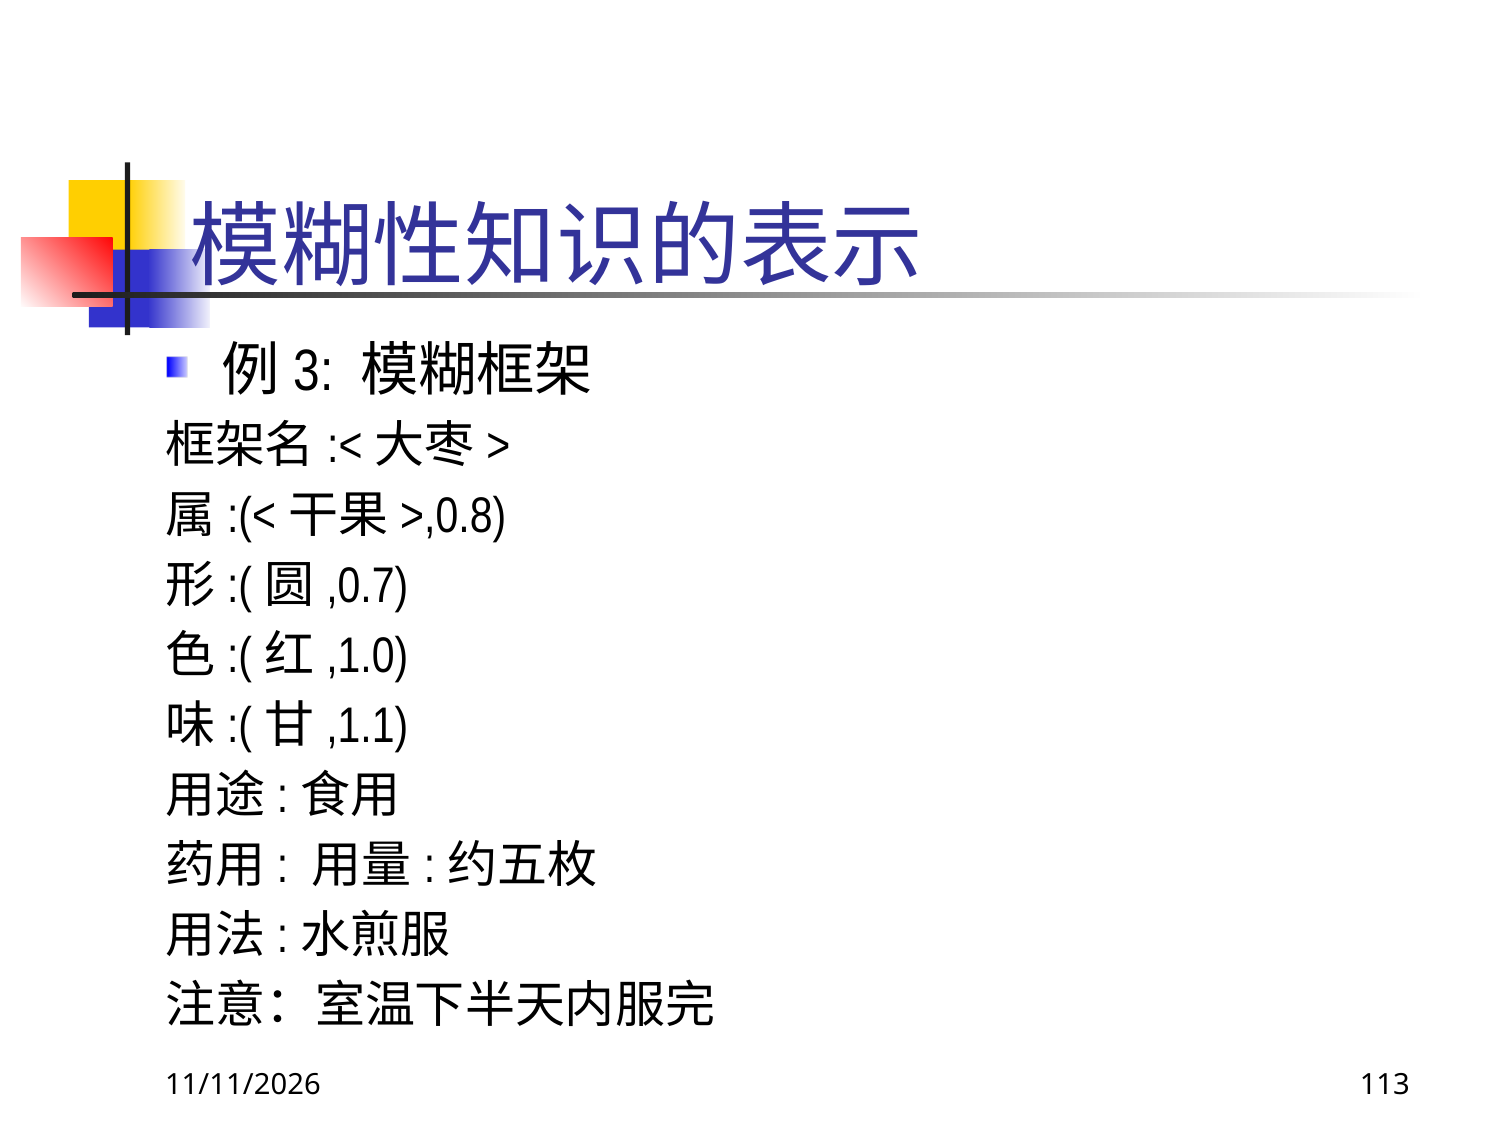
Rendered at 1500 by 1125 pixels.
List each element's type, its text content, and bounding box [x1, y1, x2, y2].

picture [165, 355, 190, 380]
text_box 模糊性知识的表示 [174, 125, 1375, 305]
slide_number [149, 1037, 463, 1113]
slide_number 113 [1112, 1037, 1426, 1113]
list 例3: 模糊框架 框架名:<大枣> 属:(<干果>,0.8) 形:(圆,0.7) 色:(红,1.0) 味:(甘,1.1) 用途:食用 药用: 用量:约五枚 用法:水煎服 注意：室温下半天内服完 [150, 324, 1175, 1088]
